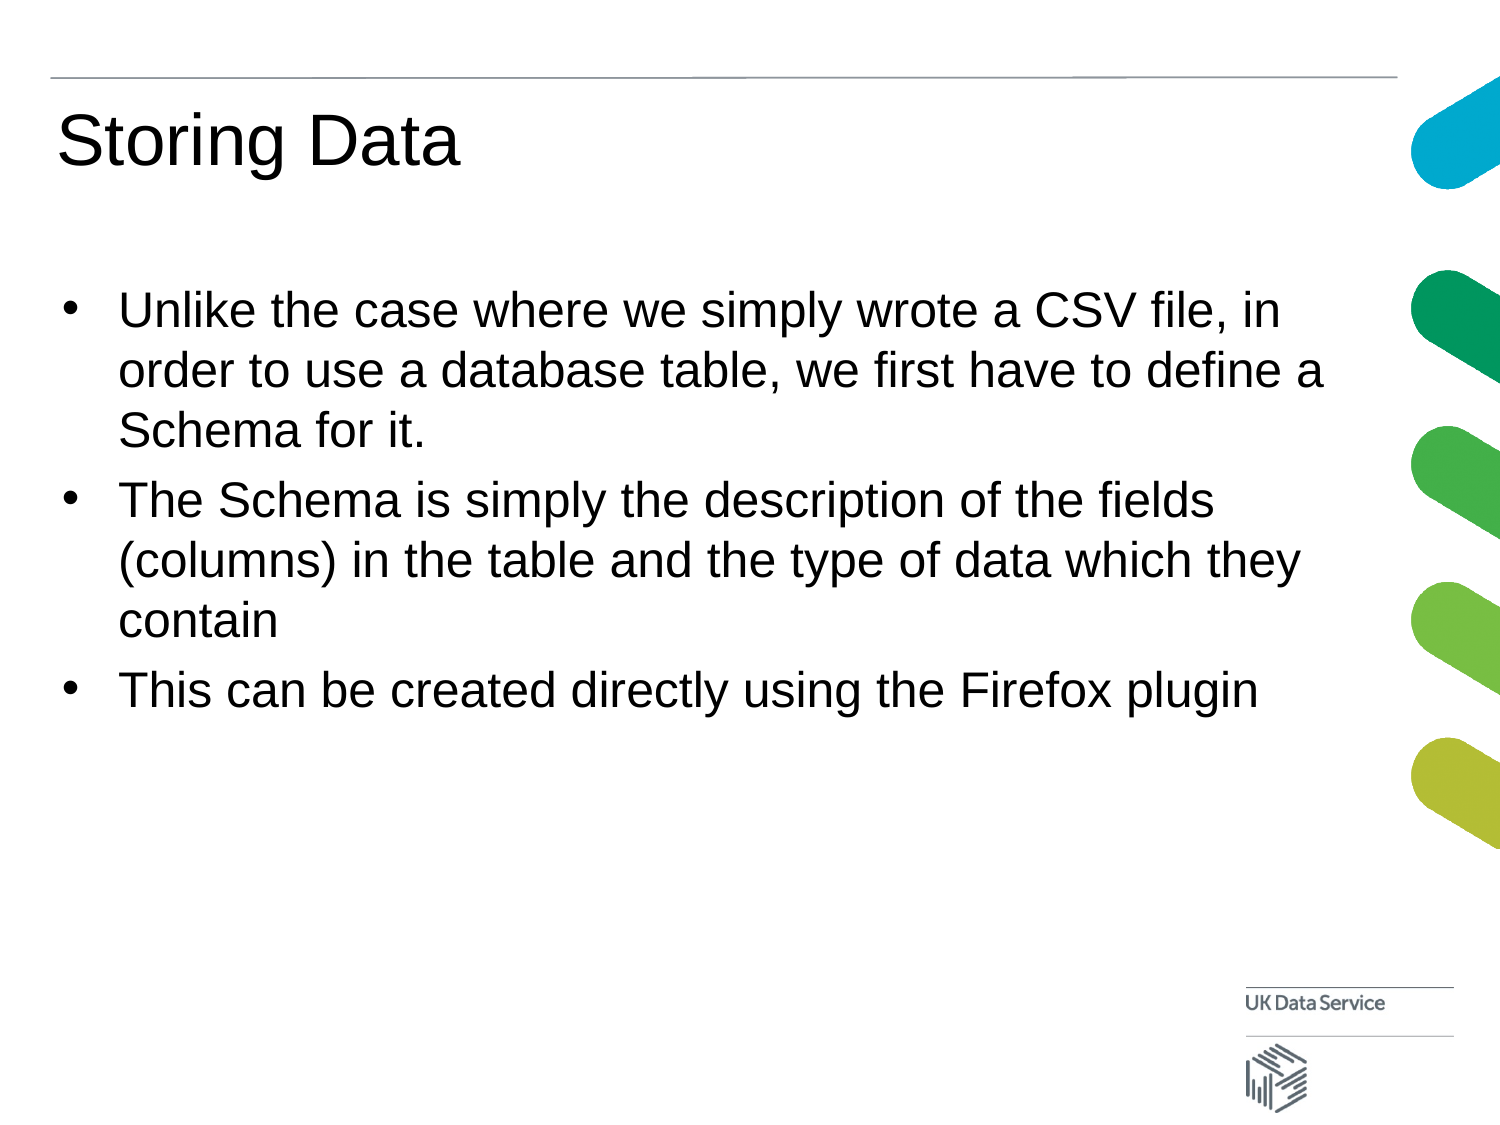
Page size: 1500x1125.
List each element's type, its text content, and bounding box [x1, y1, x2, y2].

picture [1411, 0, 1500, 849]
list Unlike the case where we simply wrote a CSV file, in order to use a database table, we first have to define a Schema for it. The Schema is simply the description of the fields (columns) in the table and the type of data which they contain This can be created directly using the Firefox plugin [46, 269, 1397, 1113]
title Storing Data [41, 42, 1392, 231]
picture [1397, 987, 1454, 1113]
